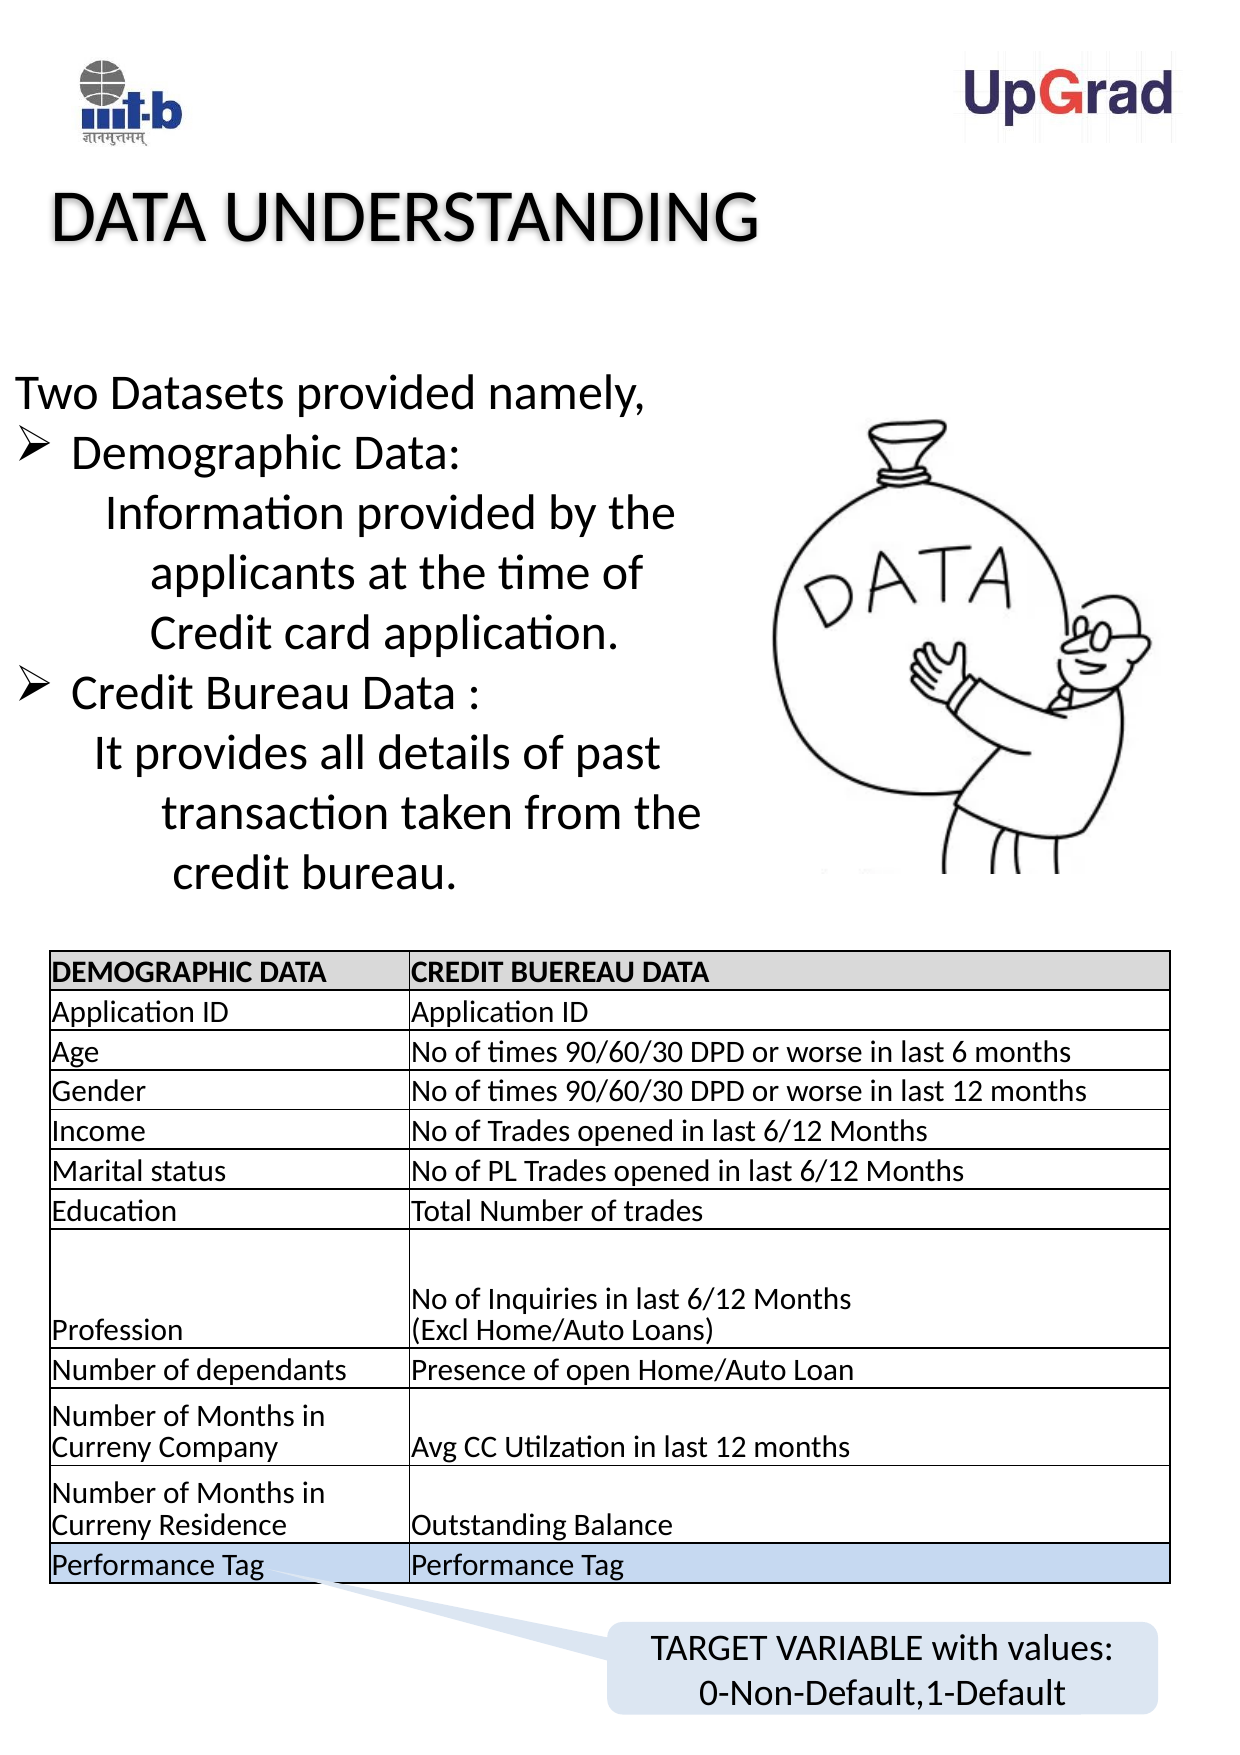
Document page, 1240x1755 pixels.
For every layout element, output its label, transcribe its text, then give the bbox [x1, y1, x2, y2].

table_cell Number of Months in Curreny Residence [51, 1466, 409, 1542]
text_box DATA UNDERSTANDING [49, 166, 808, 253]
table_cell No of PL Trades opened in last 6/12 Months [410, 1150, 1169, 1188]
picture [953, 51, 1183, 143]
table_cell No of Trades opened in last 6/12 Months [410, 1110, 1169, 1148]
table_cell Presence of open Home/Auto Loan [410, 1349, 1169, 1387]
table_cell Performance Tag [51, 1544, 409, 1582]
table_cell No of Inquiries in last 6/12 Months (Excl Home/Auto Loans) [410, 1230, 1169, 1347]
text_box Two Datasets provided namely, Demographic Data: Information provided by the applicants at the time of Credit card application. Credit Bureau Data : It provides all details of past transaction taken from the credit bureau. [0, 352, 1170, 907]
table_cell No of times 90/60/30 DPD or worse in last 12 months [410, 1071, 1169, 1109]
table_cell Gender [51, 1071, 409, 1109]
table_cell Application ID [410, 991, 1169, 1029]
table_cell Profession [51, 1230, 409, 1347]
table_cell Number of dependants [51, 1349, 409, 1387]
table_cell No of times 90/60/30 DPD or worse in last 6 months [410, 1031, 1169, 1069]
text_box TARGET VARIABLE with values: 0-Non-Default,1-Default [261, 1566, 1161, 1717]
table_cell Application ID [51, 991, 409, 1029]
table_cell Number of Months in Curreny Company [51, 1389, 409, 1465]
picture [734, 390, 1240, 874]
table_cell Avg CC Utilzation in last 12 months [410, 1389, 1169, 1465]
table_header DEMOGRAPHIC DATA [51, 952, 409, 989]
picture [71, 57, 193, 147]
table_cell Marital status [51, 1150, 409, 1188]
table_cell Outstanding Balance [410, 1466, 1169, 1542]
table_cell Income [51, 1110, 409, 1148]
table_cell Age [51, 1031, 409, 1069]
table_header CREDIT BUEREAU DATA [410, 952, 1169, 989]
table_cell Performance Tag [410, 1544, 1169, 1582]
table_cell Education [51, 1190, 409, 1228]
table_cell Total Number of trades [410, 1190, 1169, 1228]
